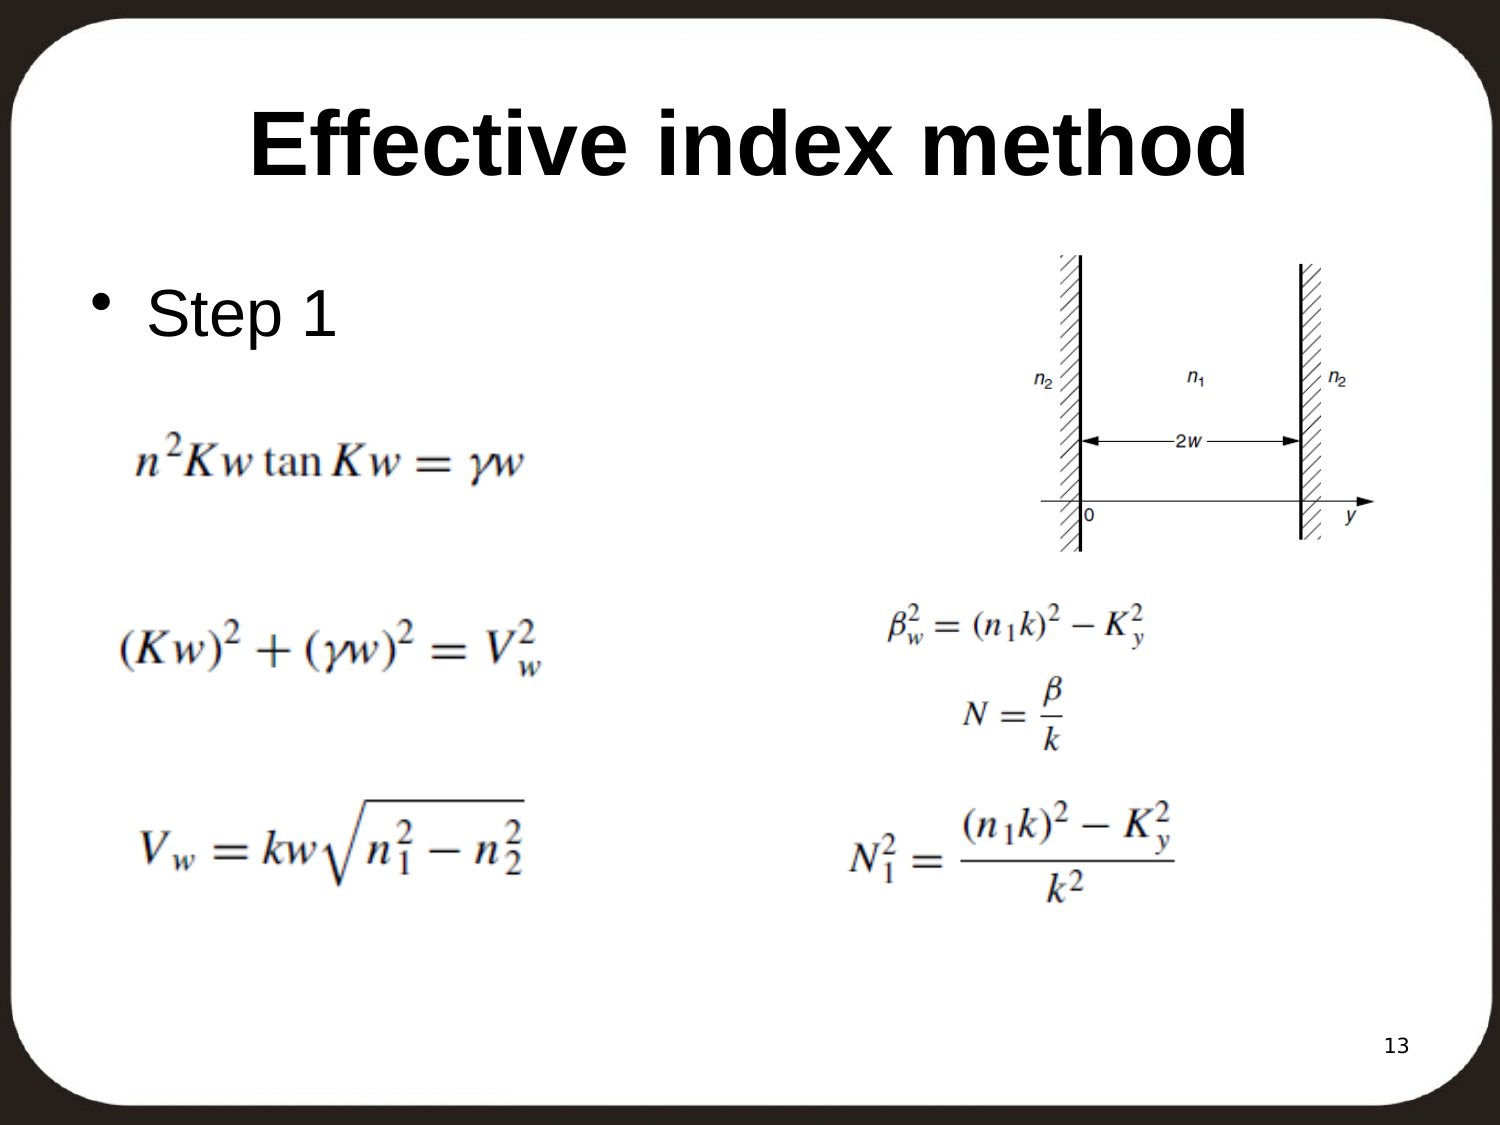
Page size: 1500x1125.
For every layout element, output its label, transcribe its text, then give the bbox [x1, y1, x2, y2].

picture [0, 0, 1500, 1125]
list Step 1 [74, 262, 392, 395]
title Effective index method [74, 44, 1426, 233]
slide_number 13 [1074, 1024, 1426, 1104]
